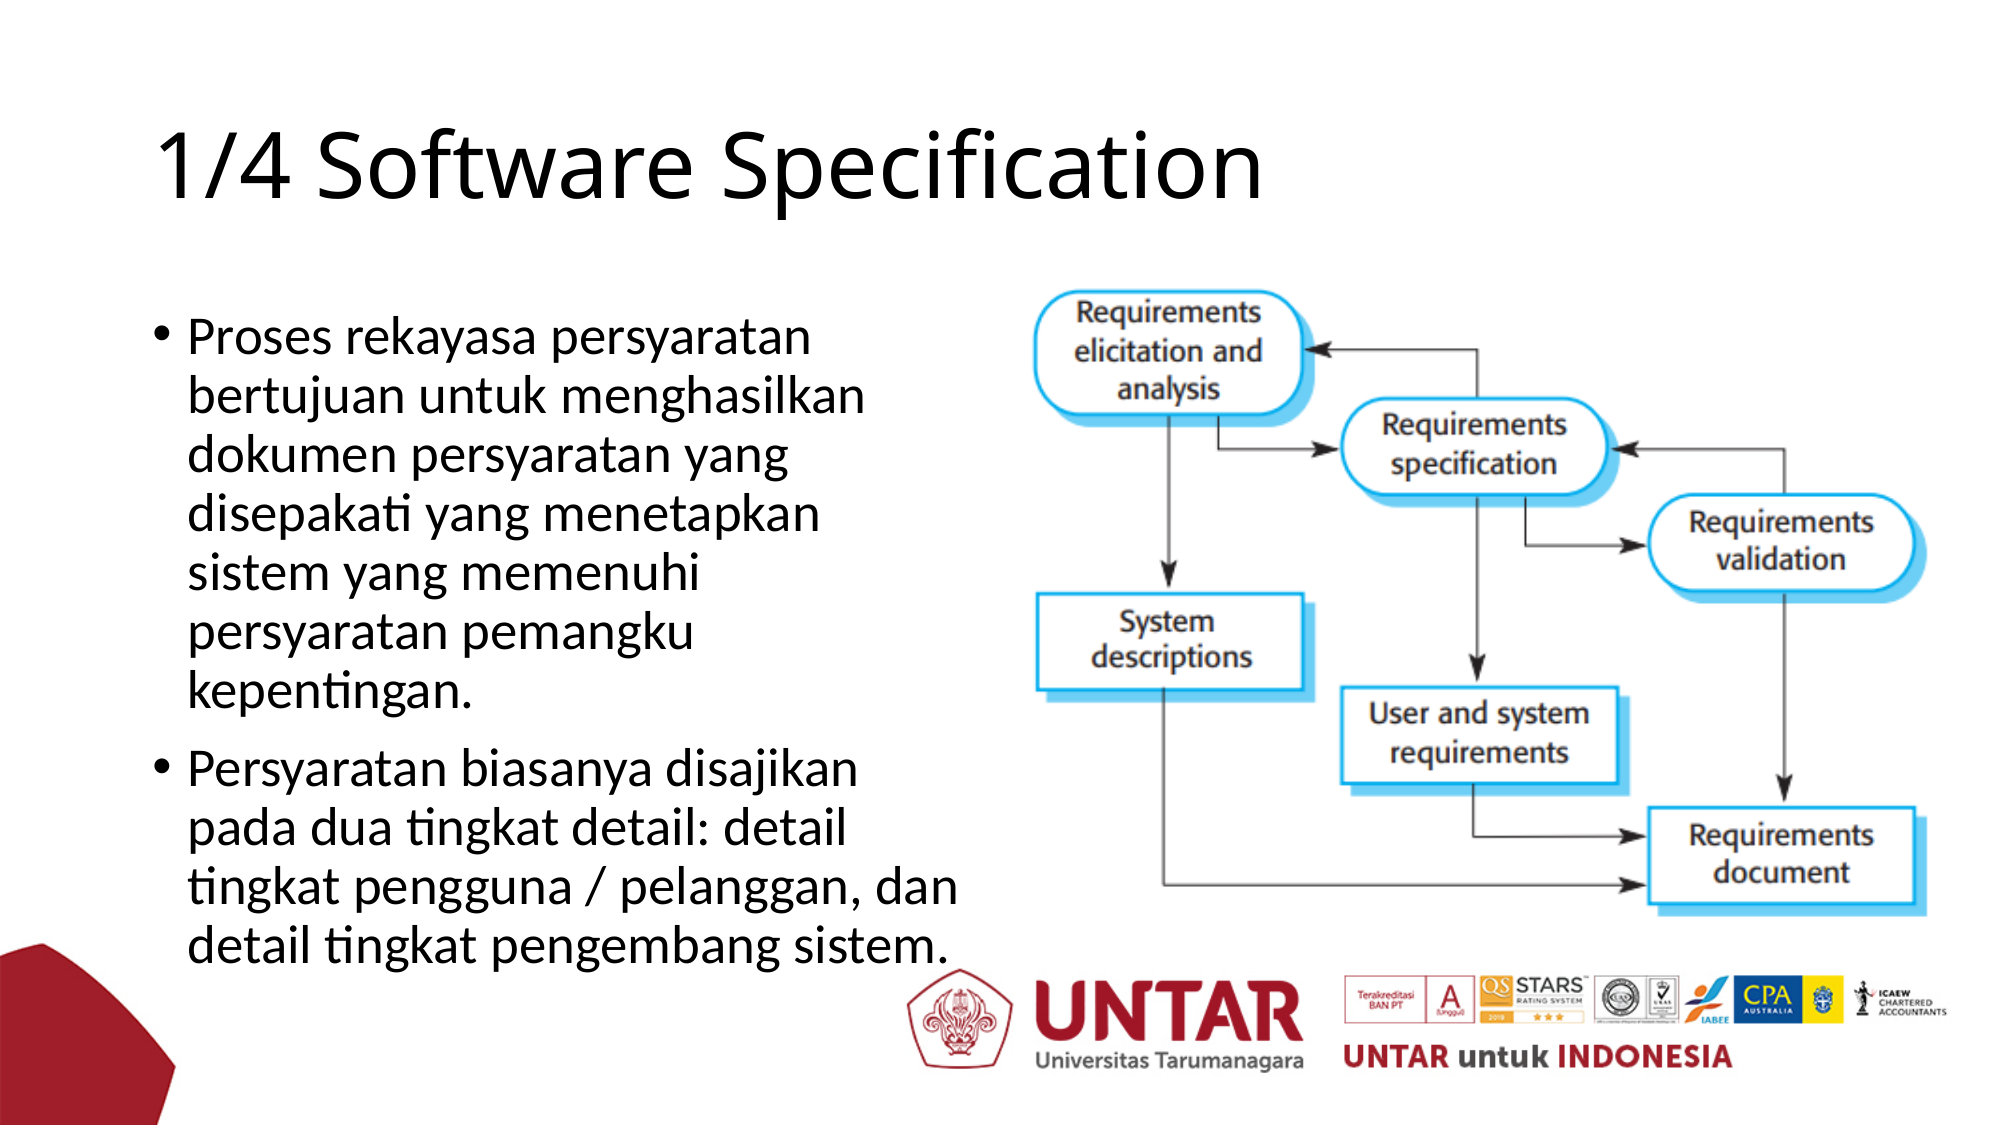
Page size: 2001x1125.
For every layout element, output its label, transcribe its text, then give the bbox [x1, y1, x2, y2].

title 1/4 Software Specification [137, 59, 1863, 278]
list Proses rekayasa persyaratan bertujuan untuk menghasilkan dokumen persyaratan yang disepakati yang menetapkan sistem yang memenuhi persyaratan pemangku kepentingan. Persyaratan biasanya disajikan pada dua tingkat detail: detail tingkat pengguna / pelanggan, dan detail tingkat pengembang sistem. [137, 299, 988, 1014]
picture [0, 0, 2001, 1125]
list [1012, 272, 1948, 932]
